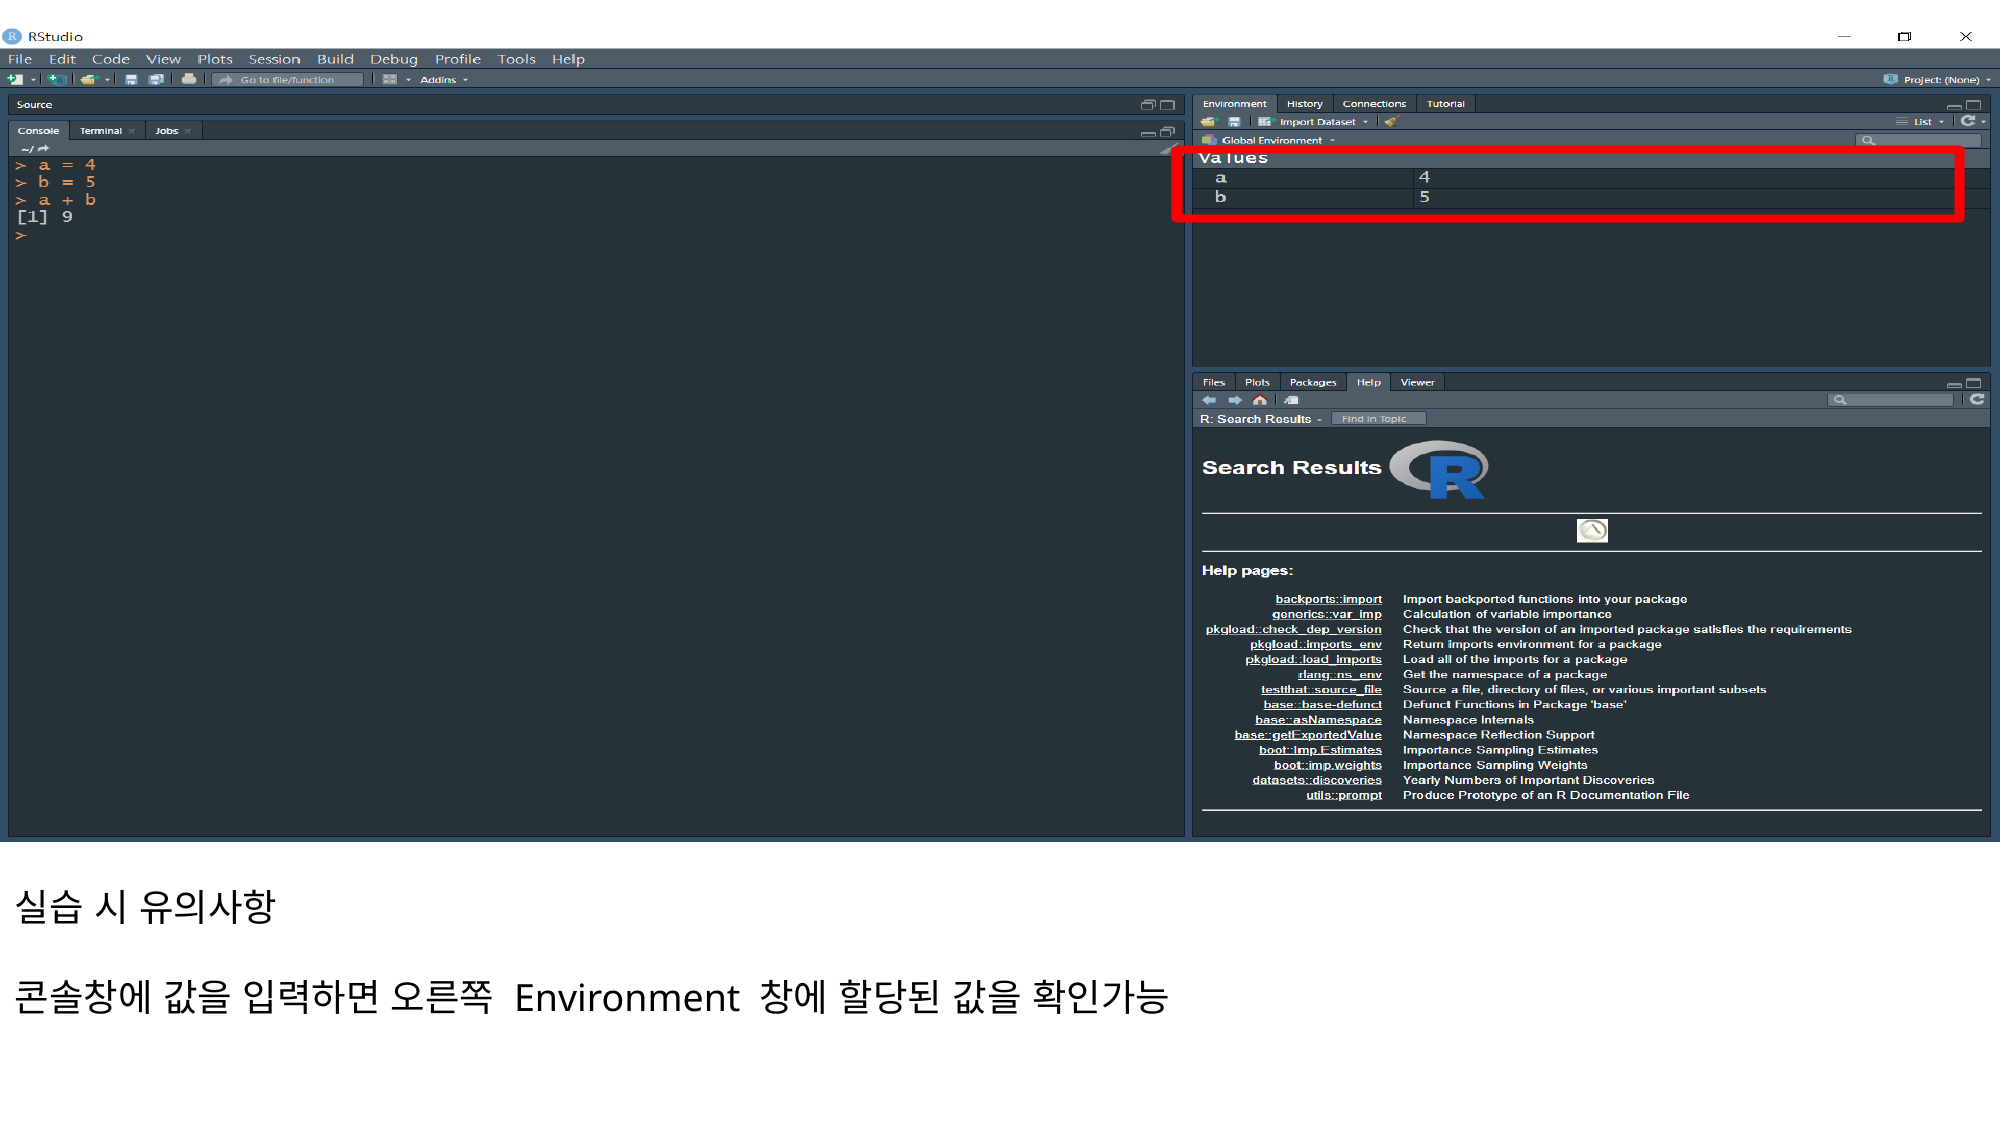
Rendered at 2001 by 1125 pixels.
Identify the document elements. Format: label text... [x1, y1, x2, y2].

text_box 실습 시 유의사항 콘솔창에 값을 입력하면 오른쪽 Environment 창에 할당된 값을 확인가능 [0, 876, 1831, 1027]
picture [0, 25, 2000, 842]
